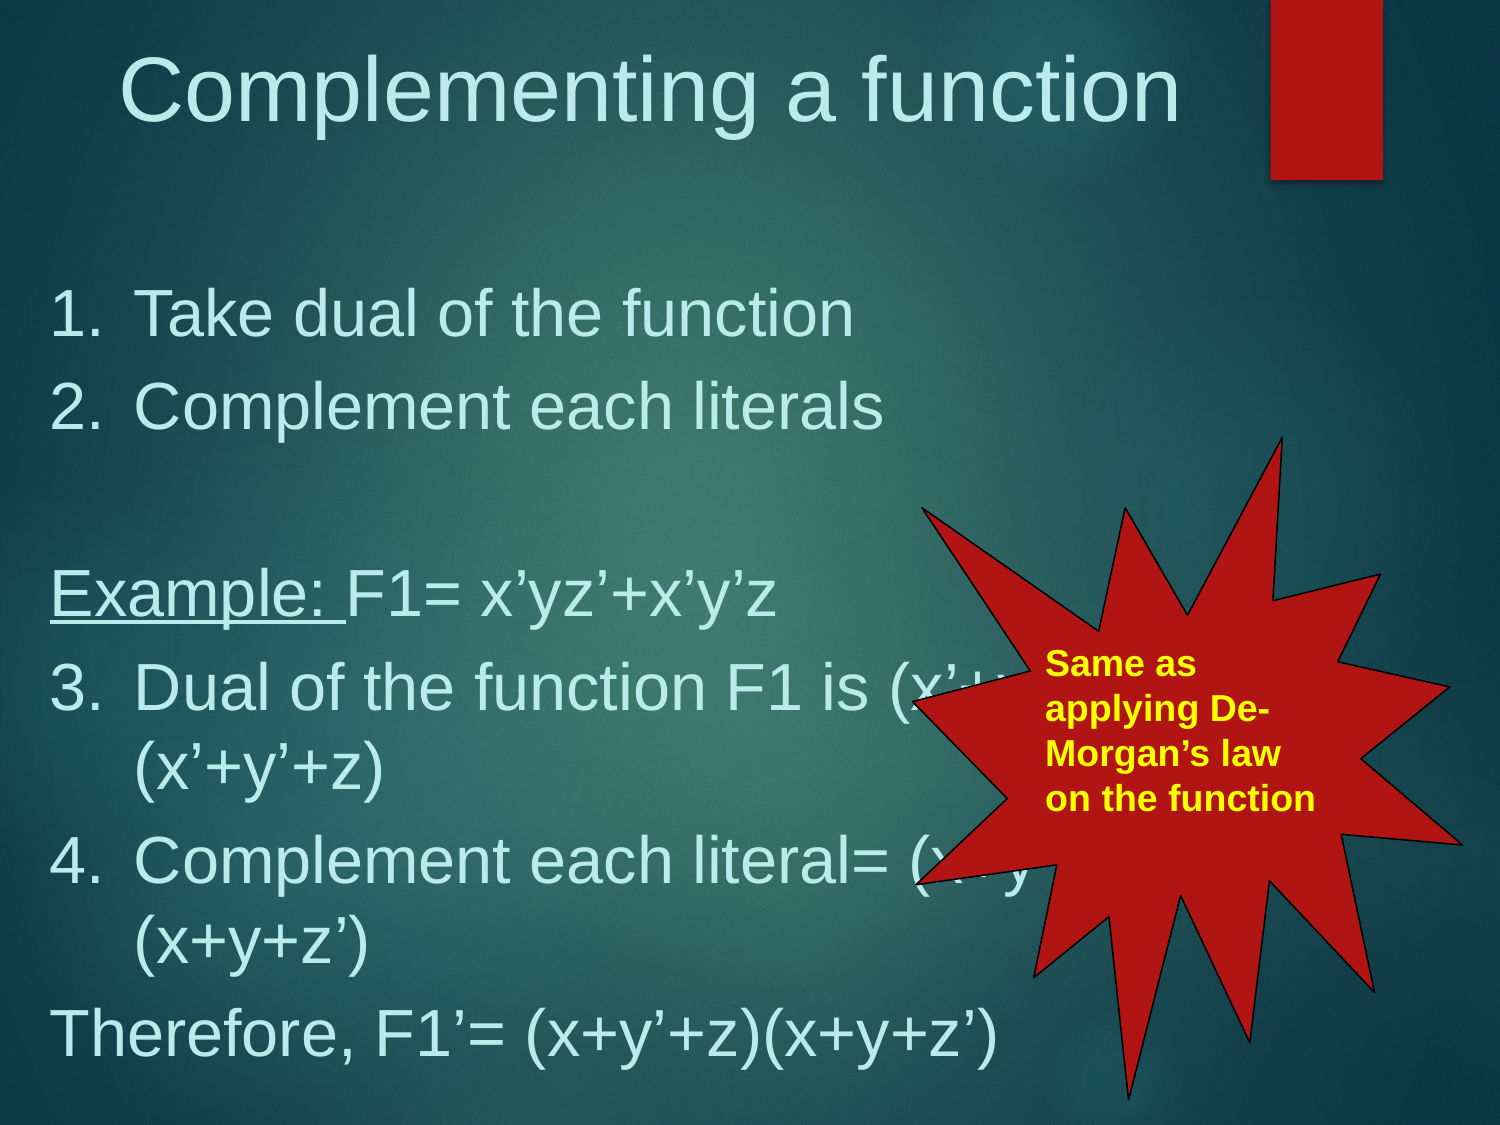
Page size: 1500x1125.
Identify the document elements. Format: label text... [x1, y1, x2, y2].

picture [0, 0, 1500, 1125]
list Take dual of the function Complement each literals Example: F1= x’yz’+x’y’z Dual of the function F1 is (x’+y+z’)(x’+y’+z) Complement each literal= (x+y’+z)(x+y+z’) Therefore, F1’= (x+y’+z)(x+y+z’) [34, 262, 1385, 1000]
text_box Same as applying De-Morgan’s law on the function [912, 437, 1463, 1100]
title Complementing a function [72, 0, 1230, 201]
